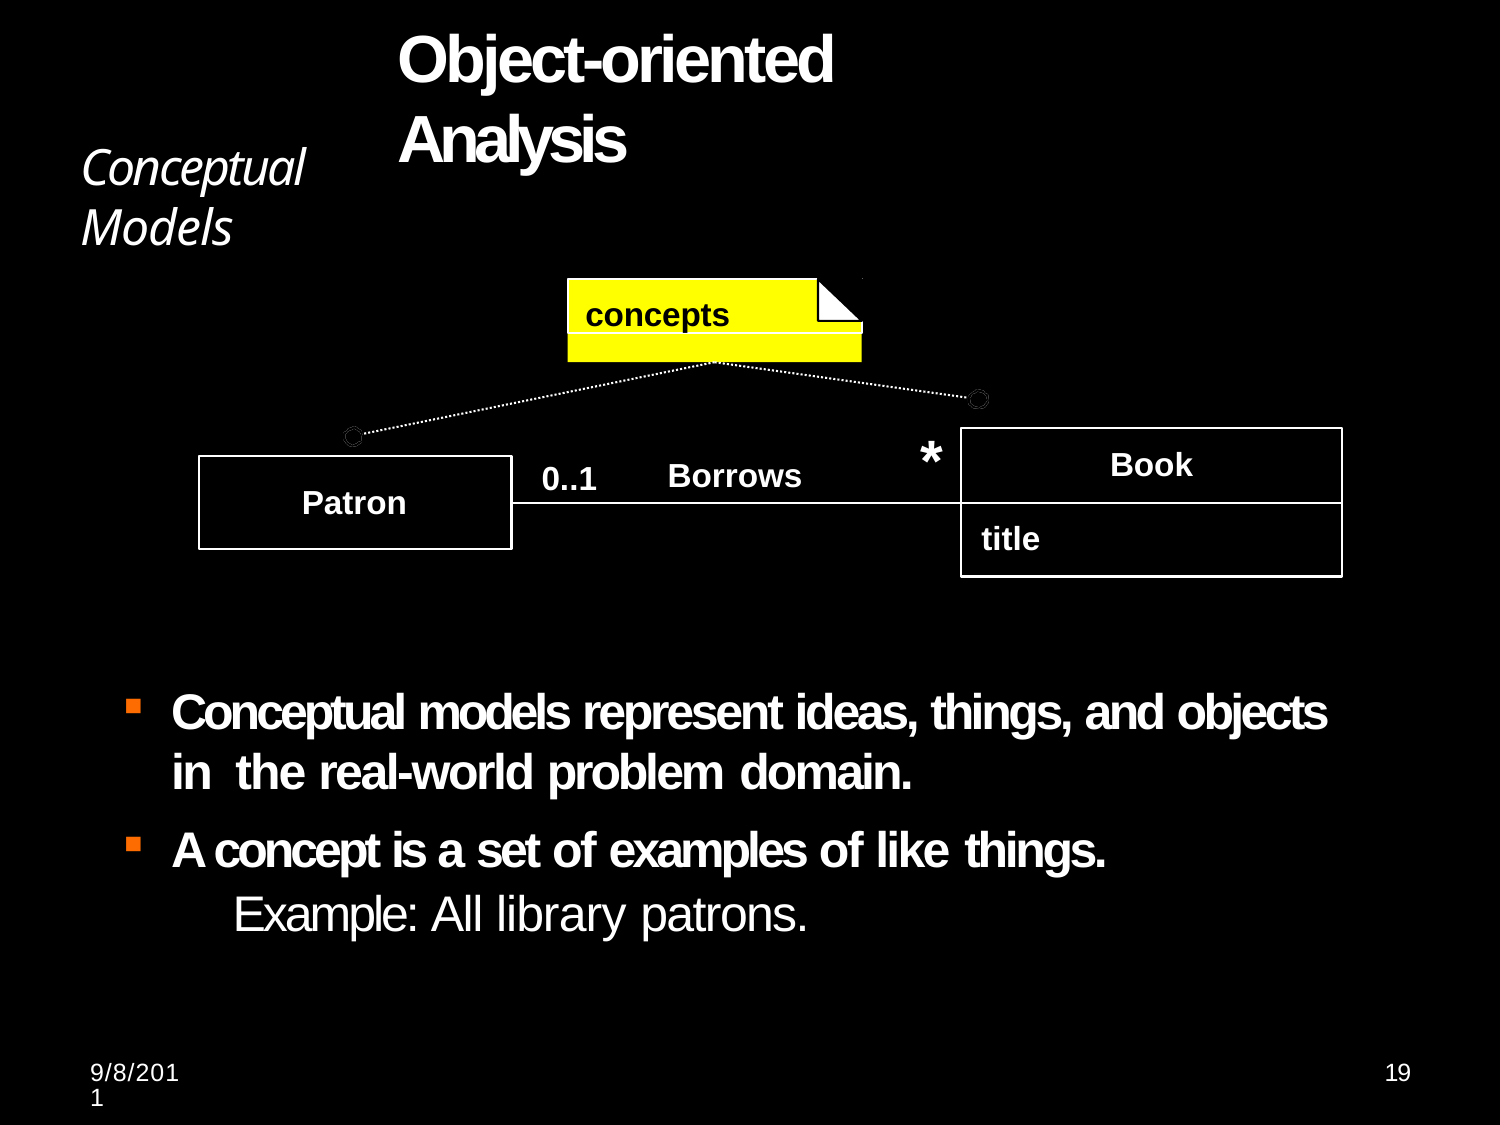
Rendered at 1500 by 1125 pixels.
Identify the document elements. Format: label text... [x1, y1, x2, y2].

text_box [967, 389, 989, 409]
text_box Conceptual models represent ideas, things, and objects in the real-world problem domain. A concept is a set of examples of like things. Example: All library patrons. [122, 677, 1369, 942]
text_box [343, 426, 363, 447]
text_box [196, 262, 1347, 650]
text_box Borrows [665, 452, 806, 495]
text_box [960, 502, 1343, 577]
text_box 0..1 [539, 455, 600, 497]
text_box [819, 279, 862, 320]
text_box Patron [299, 478, 410, 521]
text_box [817, 279, 862, 321]
text_box title [979, 515, 1043, 558]
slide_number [87, 1060, 188, 1125]
text_box * [918, 421, 945, 494]
text_box Book [1107, 441, 1196, 484]
text_box concepts [567, 279, 862, 333]
text_box [198, 456, 512, 549]
text_box Conceptual Models [78, 133, 471, 256]
slide_number 19 [1380, 1060, 1415, 1125]
text_box [567, 333, 862, 363]
text_box [960, 428, 1343, 502]
title Object-oriented Analysis [395, 13, 1080, 204]
